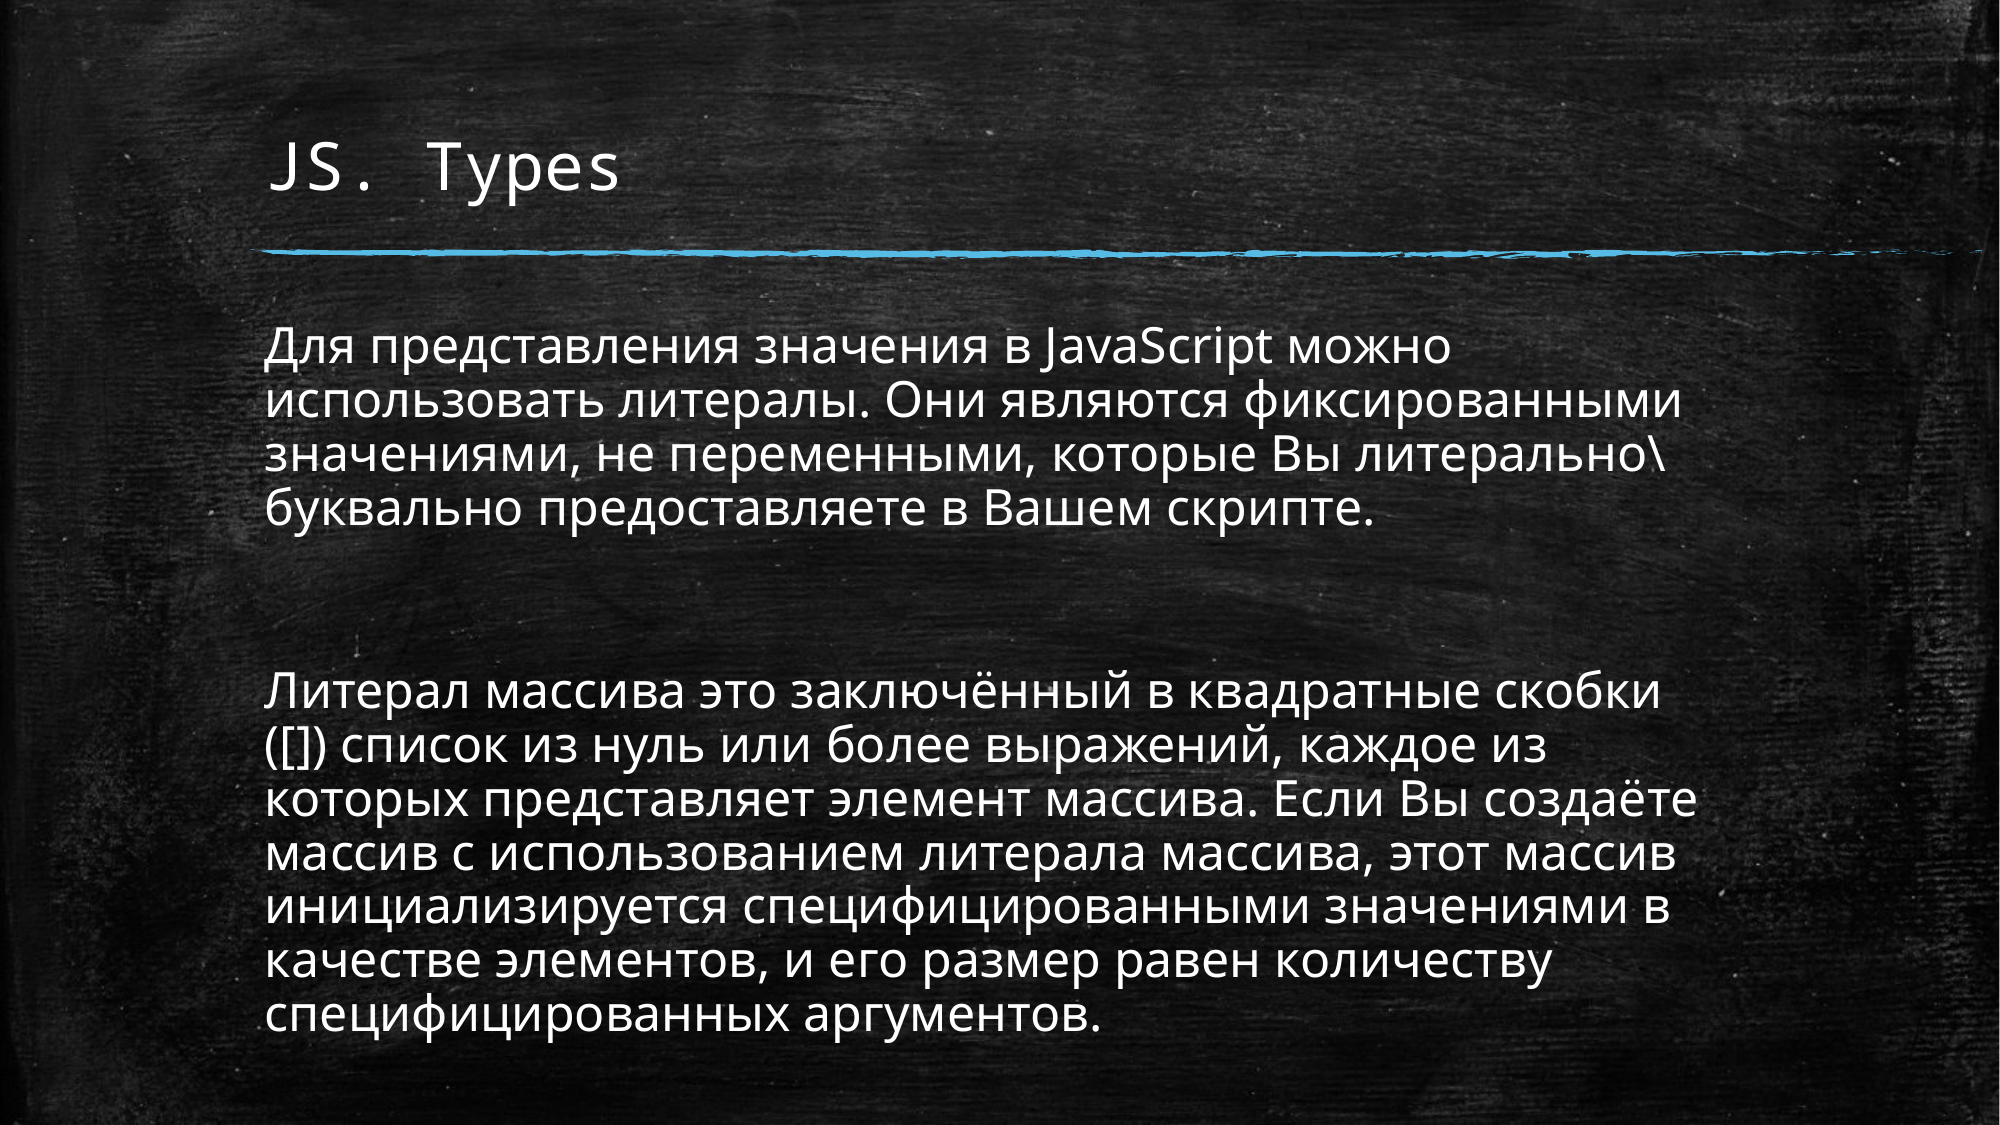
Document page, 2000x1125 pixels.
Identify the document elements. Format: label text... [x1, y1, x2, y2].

list Для представления значения в JavaScript можно использовать литералы. Они являются фиксированными значениями, не переменными, которые Вы литерально\буквально предоставляете в Вашем скрипте. Литерал массива это заключённый в квадратные скобки ([]) список из нуль или более выражений, каждое из которых представляет элемент массива. Если Вы создаёте массив с использованием литерала массива, этот массив инициализируется специфицированными значениями в качестве элементов, и его размер равен количеству специфицированных аргументов. [249, 312, 1750, 1071]
title JS. Types [249, 45, 1750, 213]
